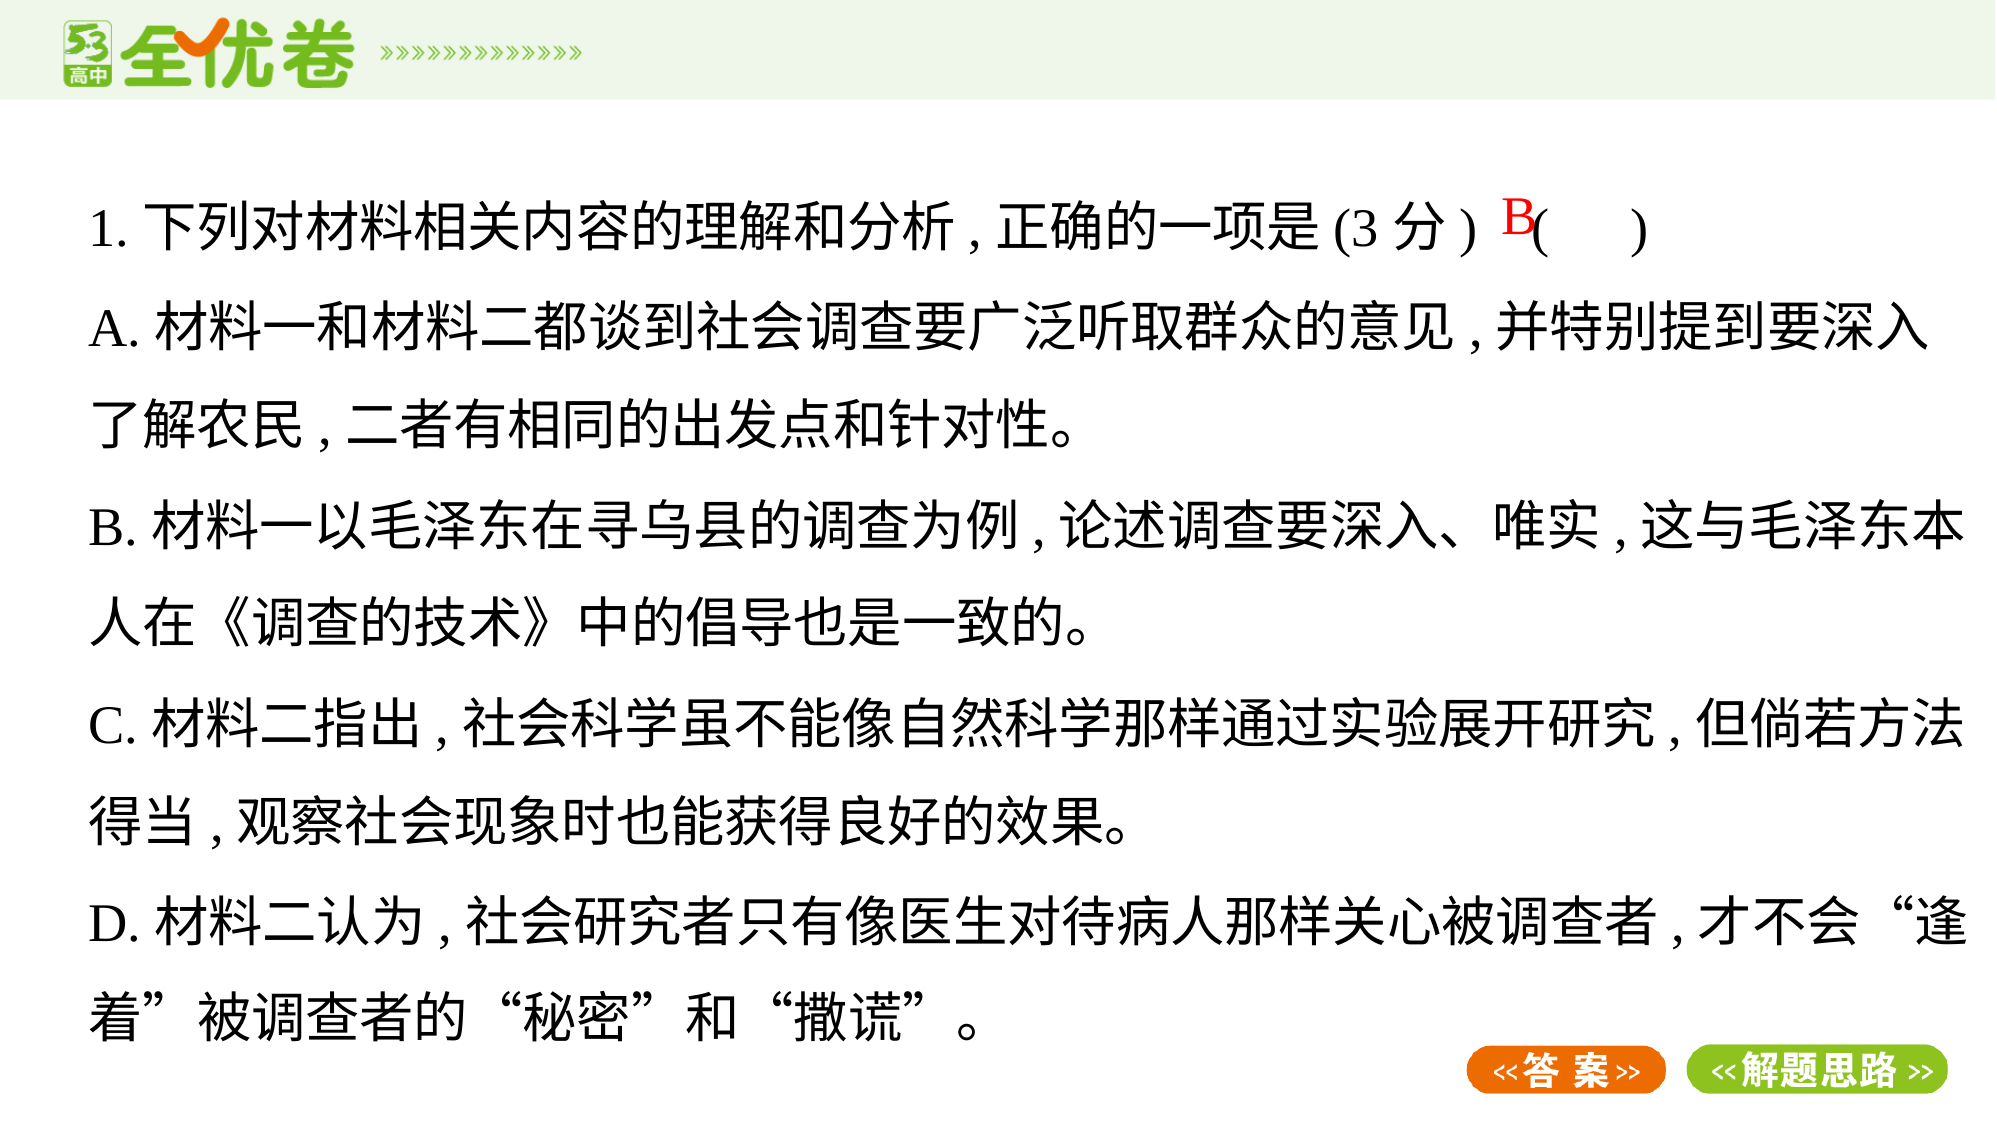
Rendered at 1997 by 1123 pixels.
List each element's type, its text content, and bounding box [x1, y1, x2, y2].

text_box 1.下列对材料相关内容的理解和分析,正确的一项是(3分) ( ) A.材料一和材料二都谈到社会调查要广泛听取群众的意见,并特别提到要深入 了解农民,二者有相同的出发点和针对性。 B.材料一以毛泽东在寻乌县的调查为例,论述调查要深入、唯实,这与毛泽东本 人在《调查的技术》中的倡导也是一致的。 C.材料二指出,社会科学虽不能像自然科学那样通过实验展开研究,但倘若方法 得当,观察社会现象时也能获得良好的效果。 D.材料二认为,社会研究者只有像医生对待病人那样关心被调查者,才不会“逢 [88, 159, 1997, 953]
picture [0, 0, 1996, 1117]
text_box 着”被调查者的“秘密”和“撒谎”。 [88, 950, 1176, 1049]
text_box B [1486, 172, 1553, 253]
